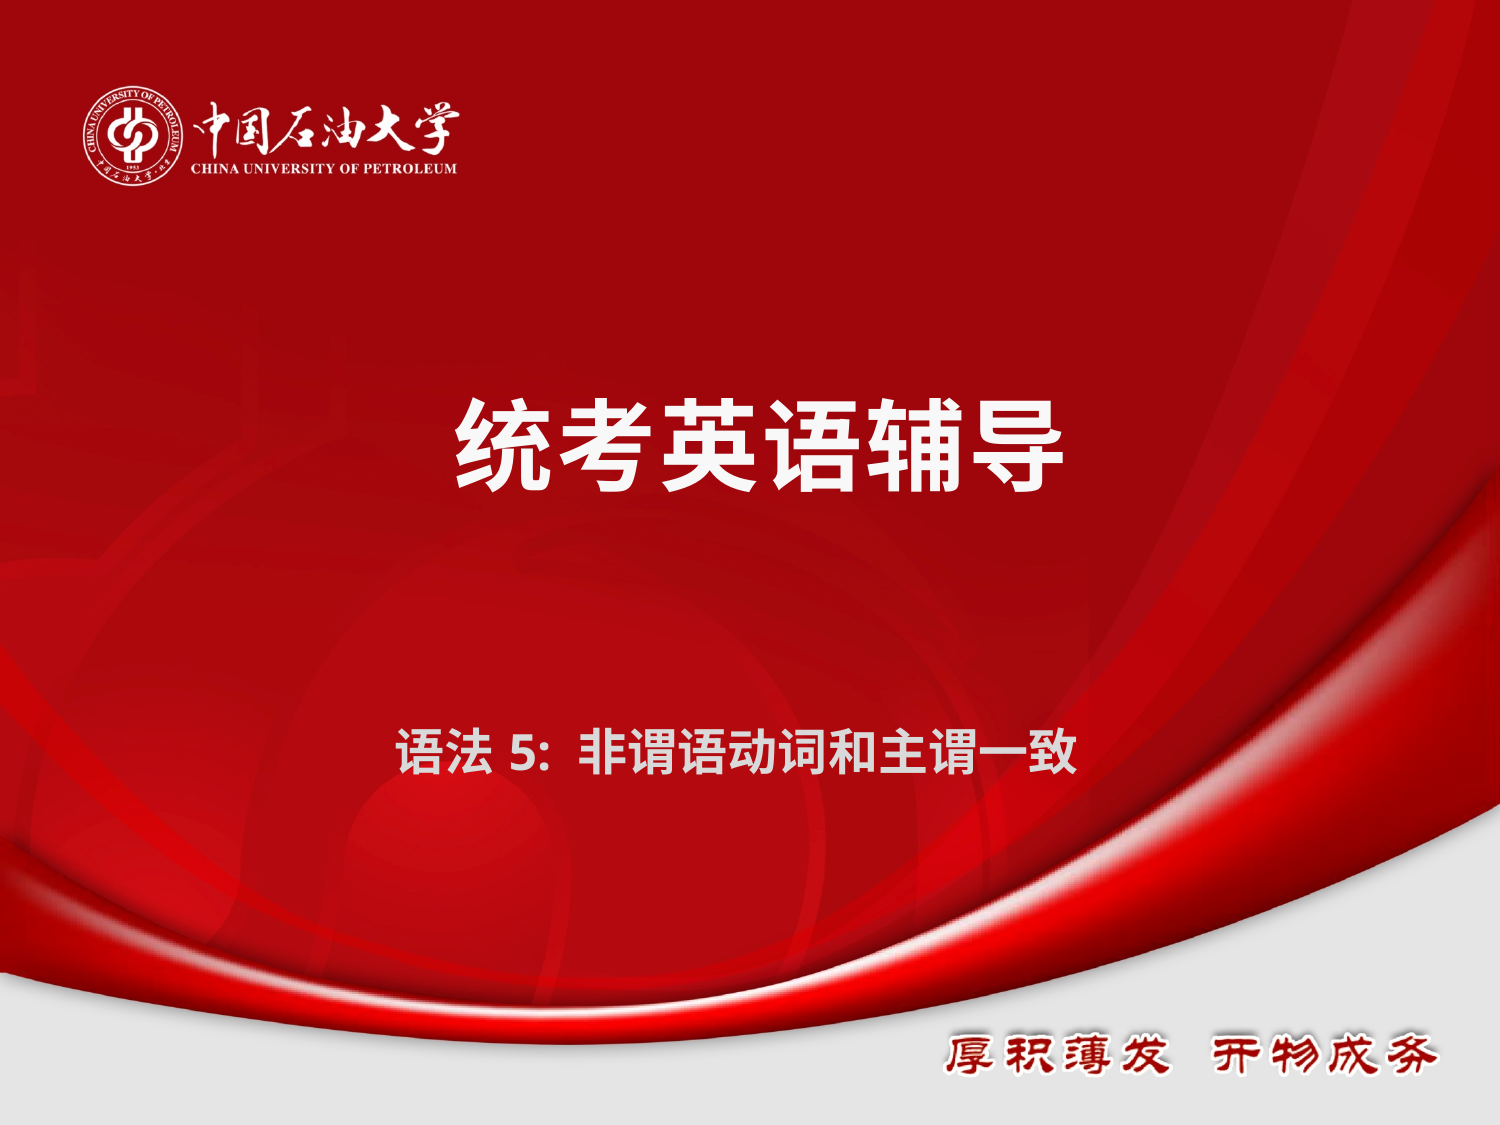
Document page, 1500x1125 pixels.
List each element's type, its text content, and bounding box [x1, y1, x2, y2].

subtitle 语法5: 非谓语动词和主谓一致 [100, 668, 1372, 810]
picture [0, 0, 1500, 1125]
title 统考英语辅导 [123, 278, 1400, 521]
